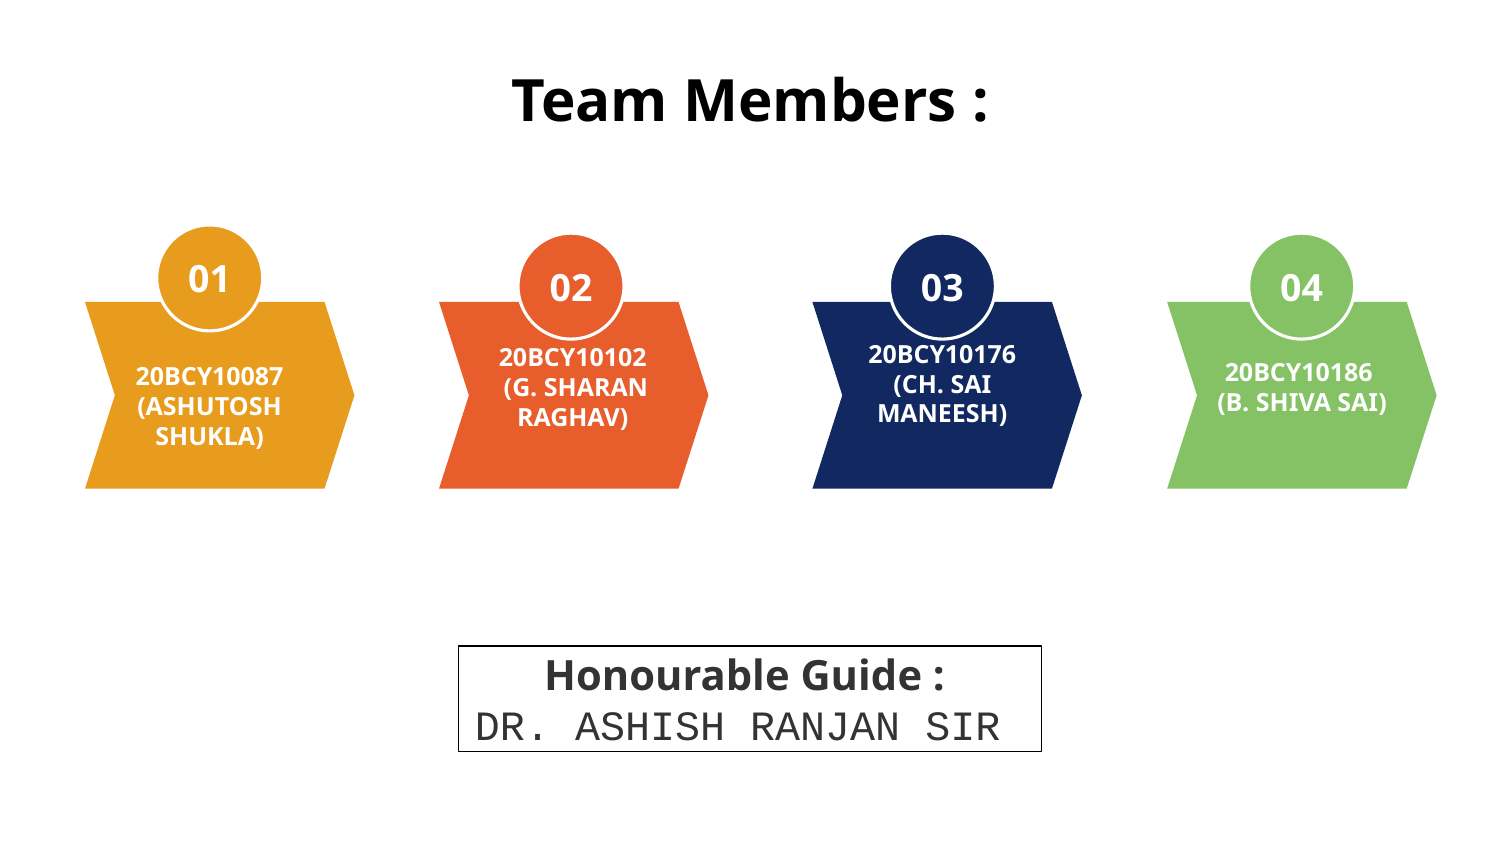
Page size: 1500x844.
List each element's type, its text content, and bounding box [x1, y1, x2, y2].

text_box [66, 224, 327, 680]
text_box [812, 465, 820, 489]
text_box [825, 232, 1079, 688]
text_box [1167, 301, 1180, 343]
text_box [439, 347, 709, 489]
text_box Honourable Guide : DR. ASHISH RANJAN SIR [458, 646, 1042, 752]
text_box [456, 232, 690, 436]
title Team Members : [75, 67, 1425, 129]
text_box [76, 207, 355, 489]
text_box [1185, 232, 1419, 436]
text_box [812, 301, 820, 326]
text_box [1167, 352, 1437, 489]
text_box [439, 301, 451, 340]
